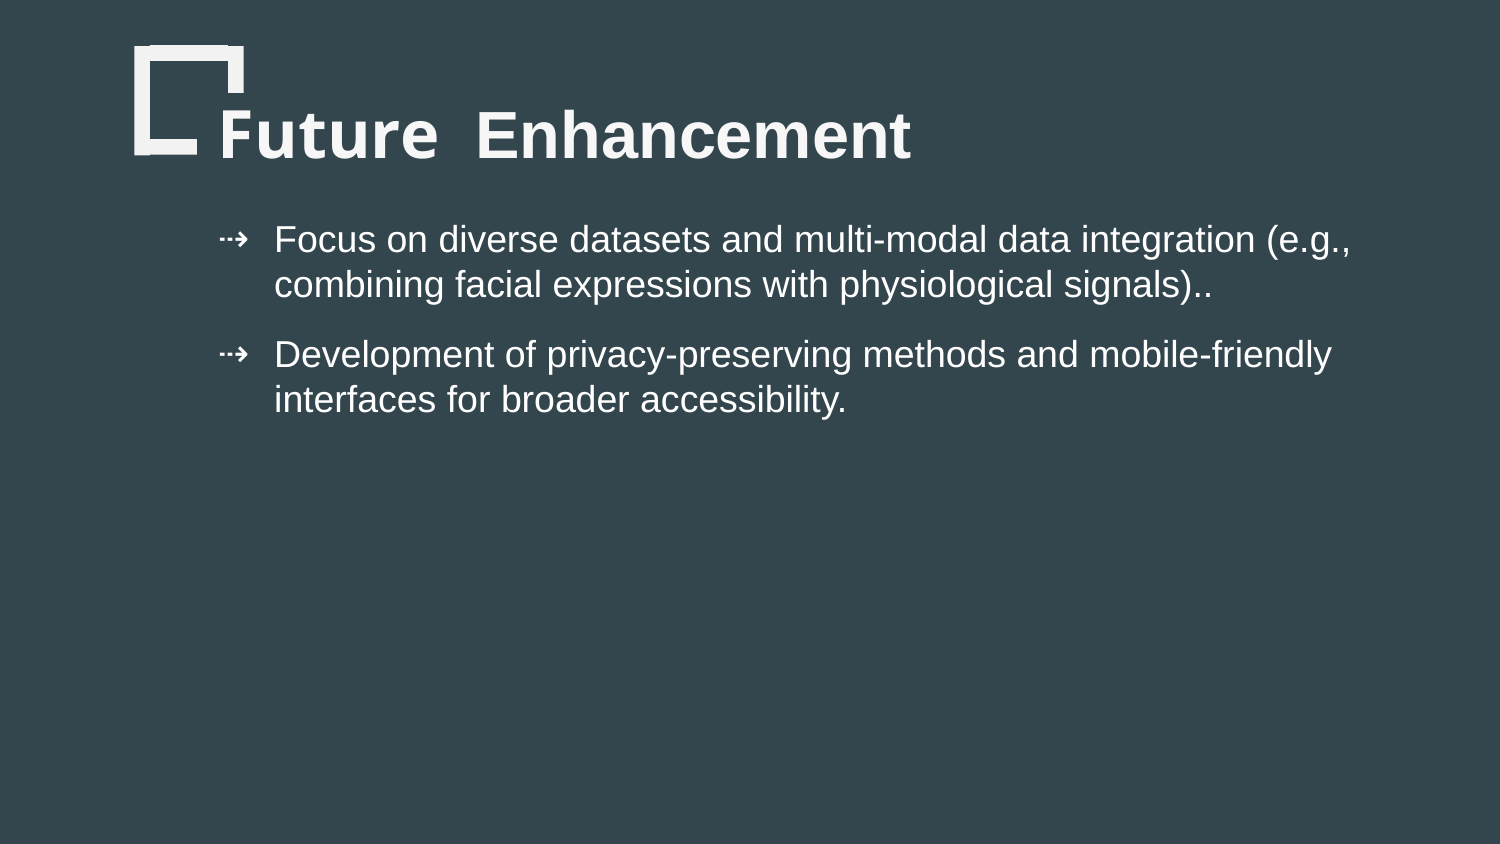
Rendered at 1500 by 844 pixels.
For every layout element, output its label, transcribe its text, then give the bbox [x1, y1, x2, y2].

text_box Focus on diverse datasets and multi-modal data integration (e.g., combining facial expressions with physiological signals).. Development of privacy-preserving methods and mobile-friendly interfaces for broader accessibility. [203, 199, 1375, 716]
text_box Future Enhancement [203, 84, 1375, 171]
